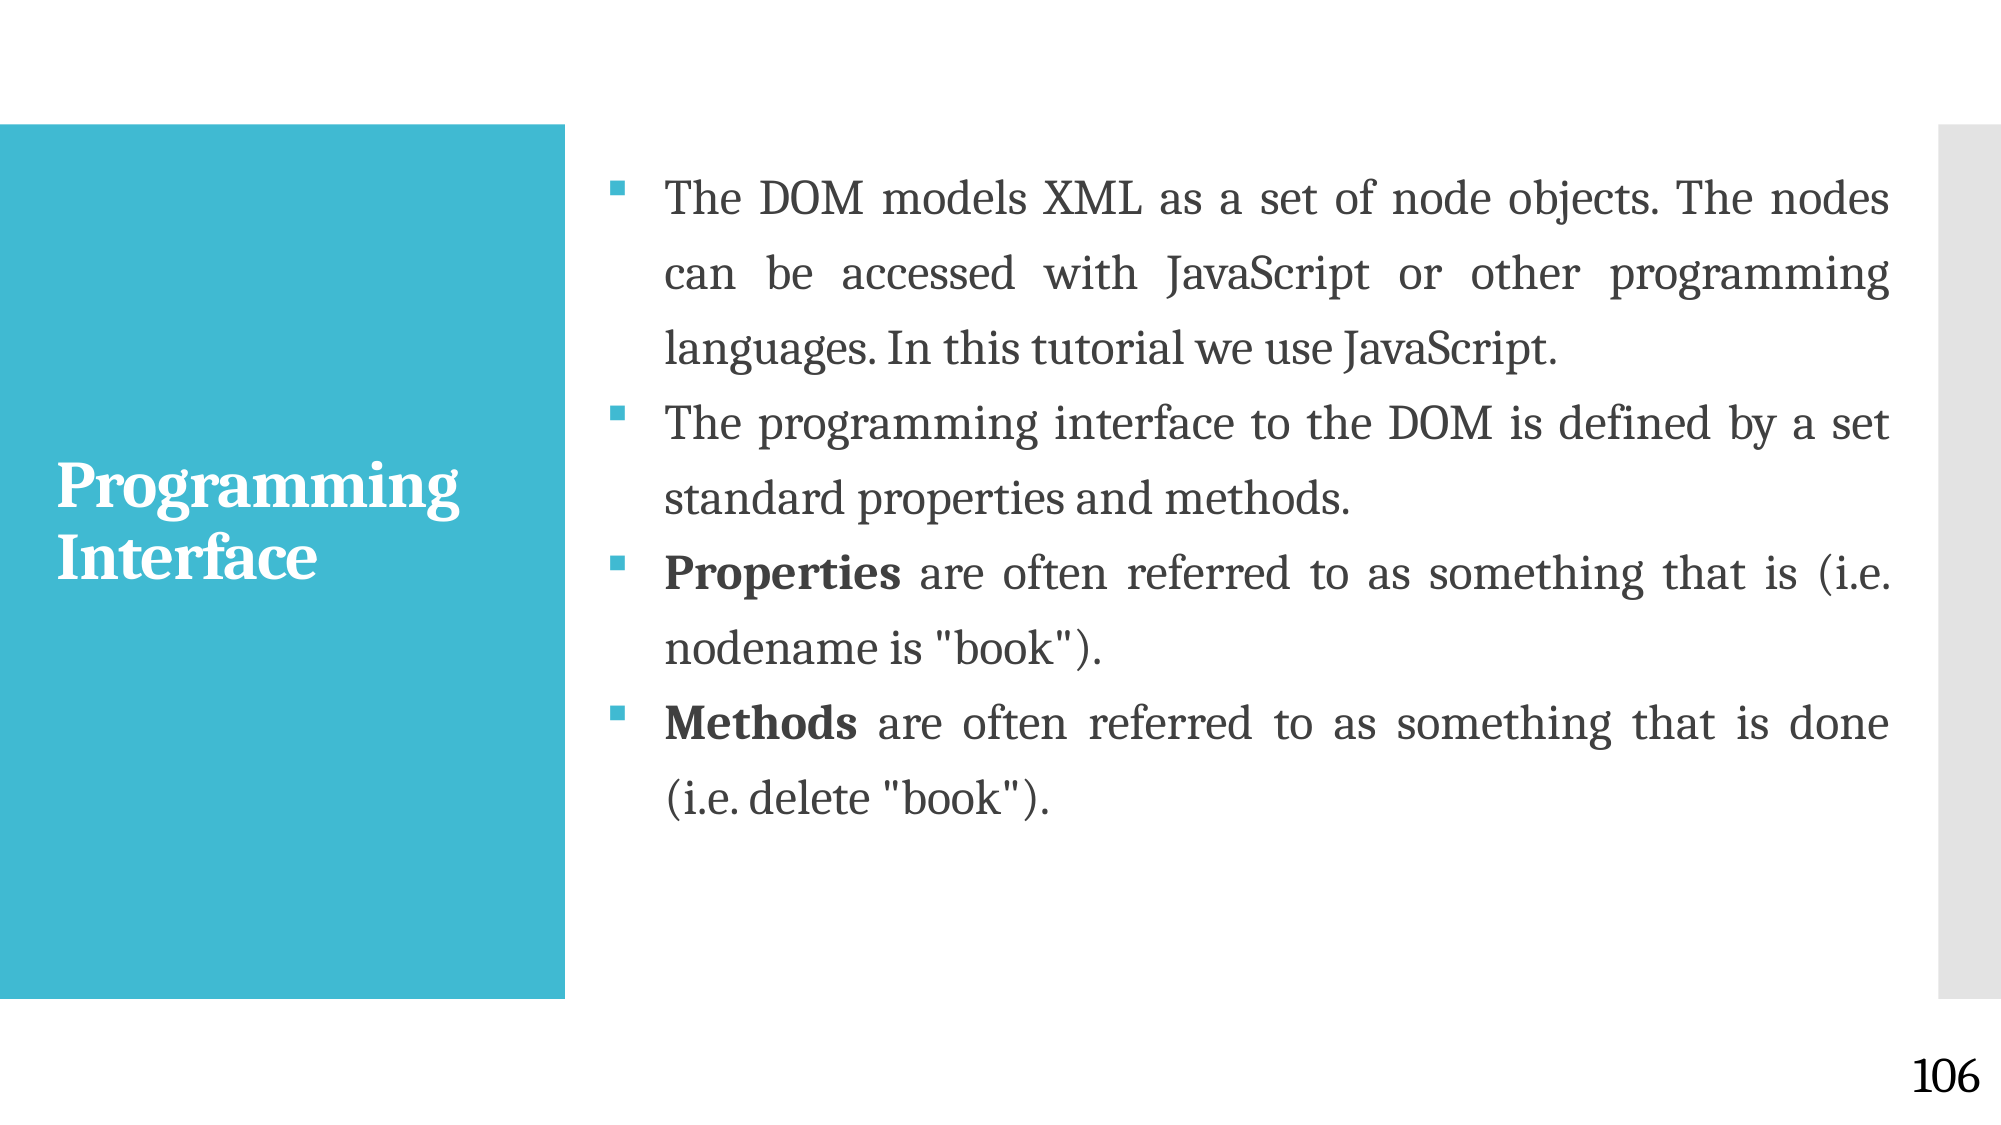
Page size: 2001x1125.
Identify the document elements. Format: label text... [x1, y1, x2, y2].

title Programming Interface [41, 184, 525, 940]
slide_number 106 [1744, 1042, 1996, 1103]
list The DOM models XML as a set of node objects. The nodes can be accessed with JavaScript or other programming languages. In this tutorial we use JavaScript. The programming interface to the DOM is defined by a set standard properties and methods. Properties are often referred to as something that is (i.e. nodename is "book"). Methods are often referred to as something that is done (i.e. delete "book"). [591, 141, 1906, 982]
